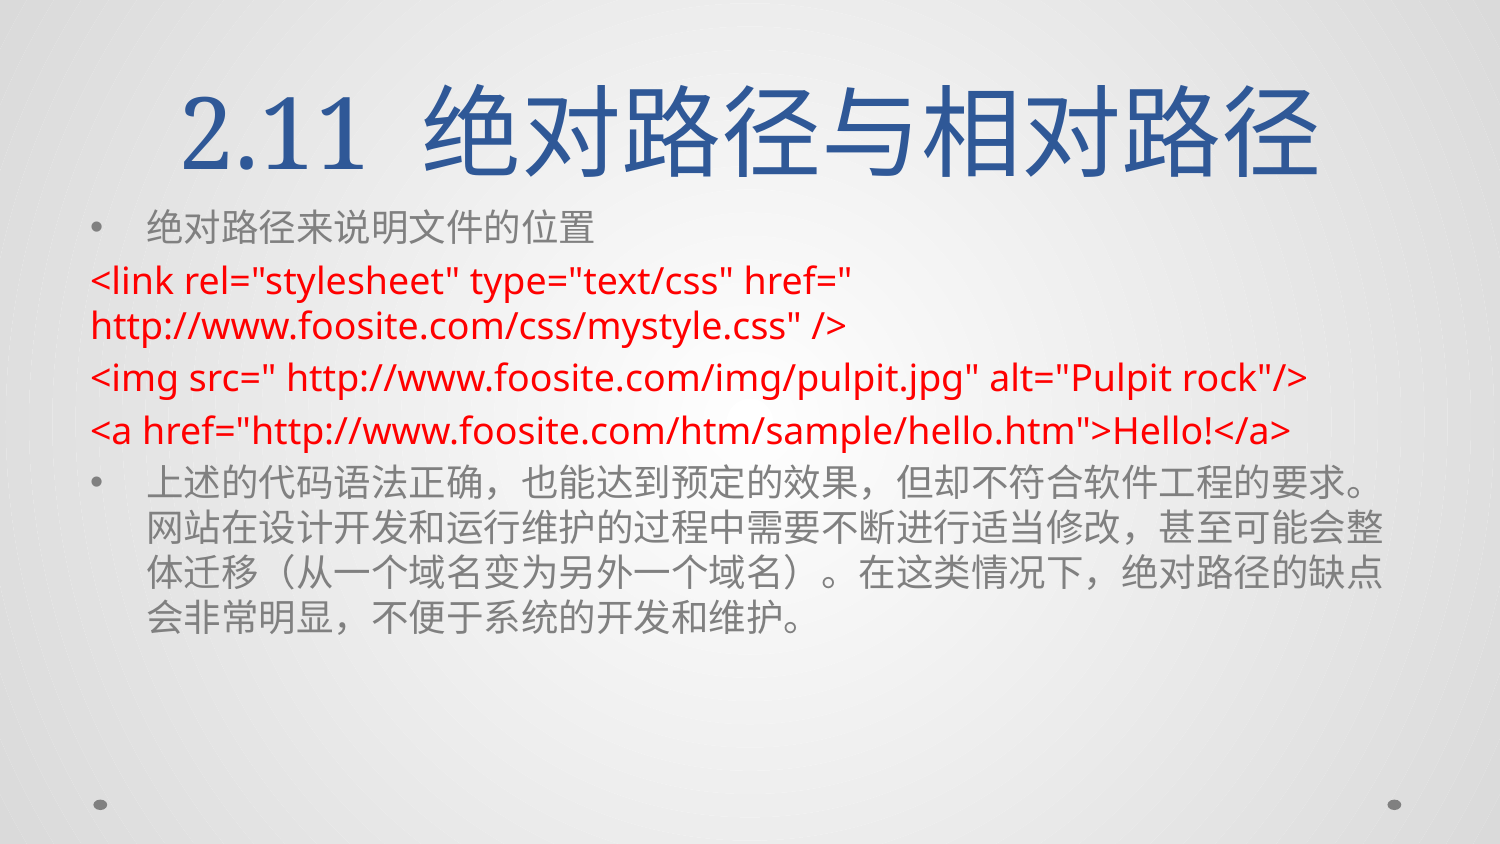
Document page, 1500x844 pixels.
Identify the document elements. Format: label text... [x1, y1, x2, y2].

title 2.11 绝对路径与相对路径 [75, 0, 1425, 196]
list 绝对路径来说明文件的位置 <link rel="stylesheet" type="text/css" href=" http://www.foosite.com/css/mystyle.css" /> <img src=" http://www.foosite.com/img/pulpit.jpg" alt="Pulpit rock"/> <a href="http://www.foosite.com/htm/sample/hello.htm">Hello!</a> 上述的代码语法正确，也能达到预定的效果，但却不符合软件工程的要求。网站在设计开发和运行维护的过程中需要不断进行适当修改，甚至可能会整体迁移（从一个域名变为另外一个域名）。在这类情况下，绝对路径的缺点会非常明显，不便于系统的开发和维护。 [75, 196, 1425, 754]
